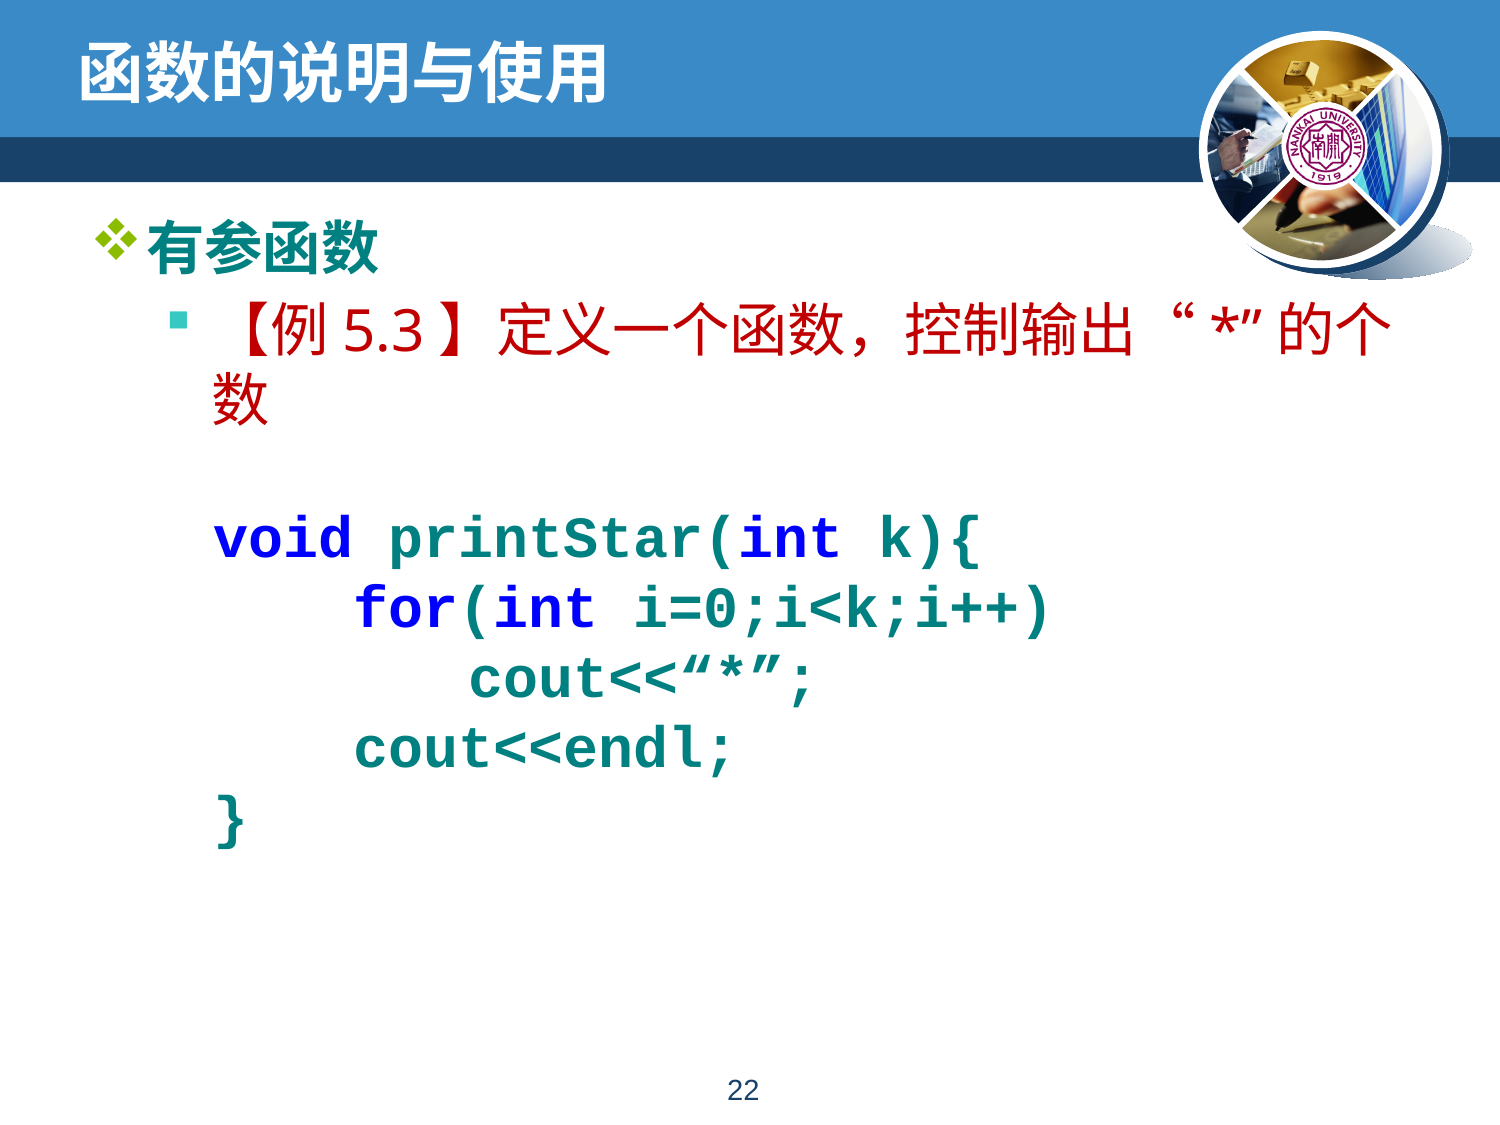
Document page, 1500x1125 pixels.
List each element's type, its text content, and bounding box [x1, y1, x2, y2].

slide_number 21 [607, 1063, 879, 1112]
text_box void printStar(int k){ for(int i=0;i<k;i++) cout<<“*”; cout<<endl; } [199, 492, 1325, 927]
title 函数的说明与使用 [62, 24, 1275, 118]
picture [1207, 40, 1433, 203]
list 有参函数 【例5.3】定义一个函数，控制输出“*”的个数 [75, 203, 1425, 1065]
